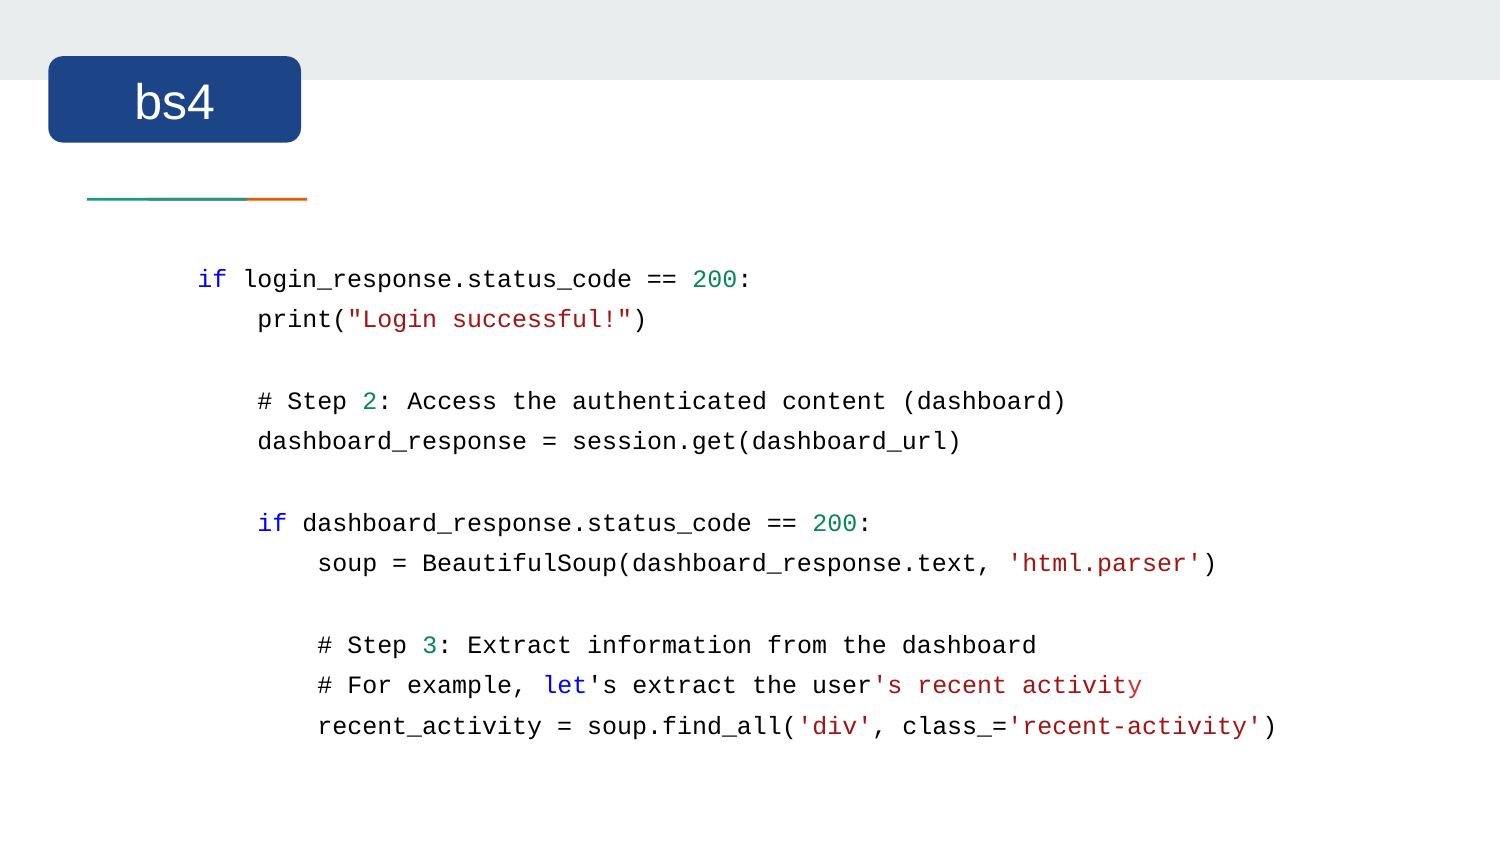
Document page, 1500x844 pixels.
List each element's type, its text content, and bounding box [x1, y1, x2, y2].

text_box if login_response.status_code == 200: print("Login successful!") # Step 2: Access the authenticated content (dashboard) dashboard_response = session.get(dashboard_url) if dashboard_response.status_code == 200: soup = BeautifulSoup(dashboard_response.text, 'html.parser') # Step 3: Extract information from the dashboard # For example, let's extract the user's recent activity recent_activity = soup.find_all('div', class_='recent-activity') [122, 236, 1432, 796]
text_box bs4 [48, 56, 302, 143]
